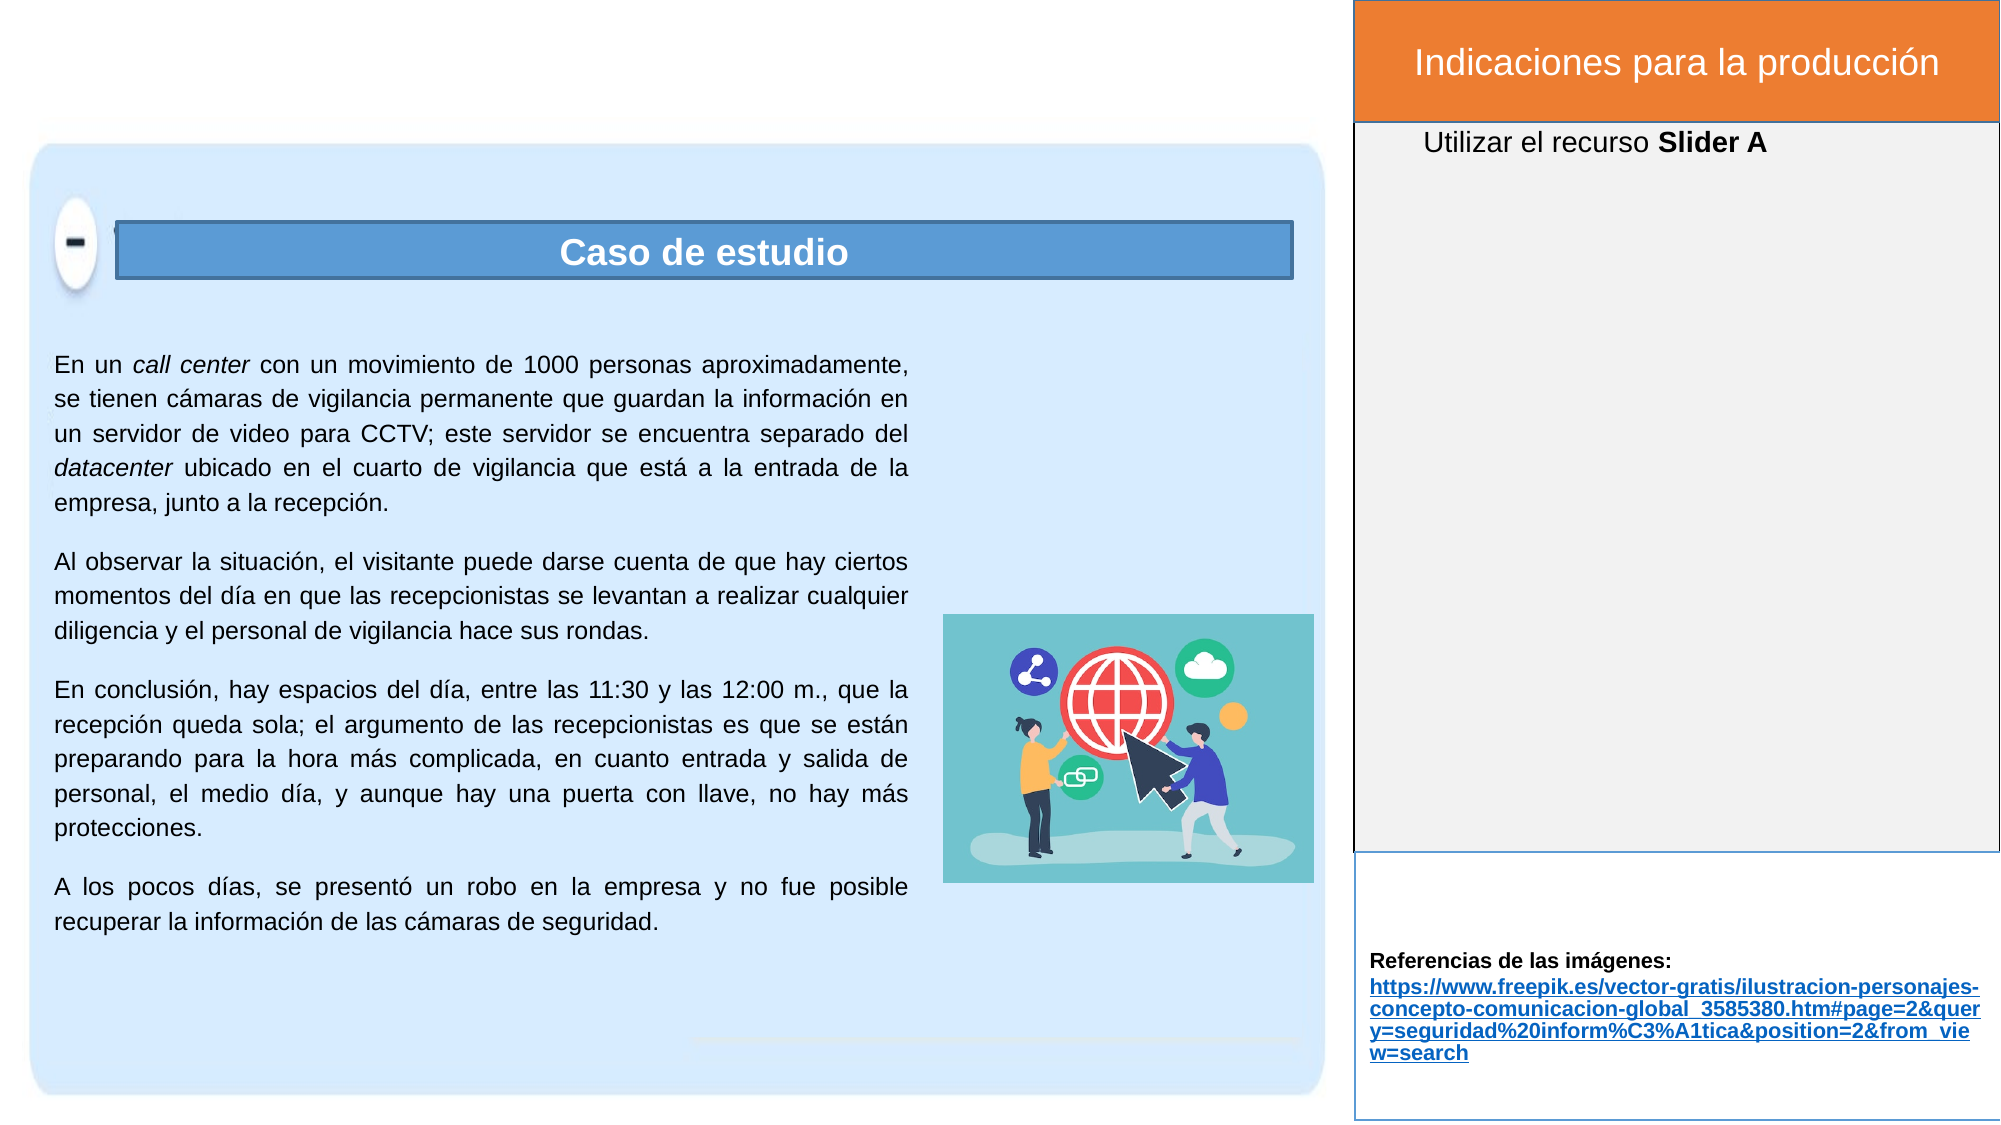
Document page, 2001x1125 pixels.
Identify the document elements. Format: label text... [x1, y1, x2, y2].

text_box Referencias de las imágenes: https://www.freepik.es/vector-gratis/ilustracion-personajes-concepto-comunicacion-global_3585380.htm#page=2&query=seguridad%20inform%C3%A1tica&position=2&from_view=search [1354, 851, 2000, 1121]
text_box Indicaciones para la producción [1353, 0, 2000, 122]
picture [22, 117, 1341, 1125]
text_box [1353, 122, 1408, 852]
text_box Utilizar el recurso Slider A [1408, 122, 2000, 851]
